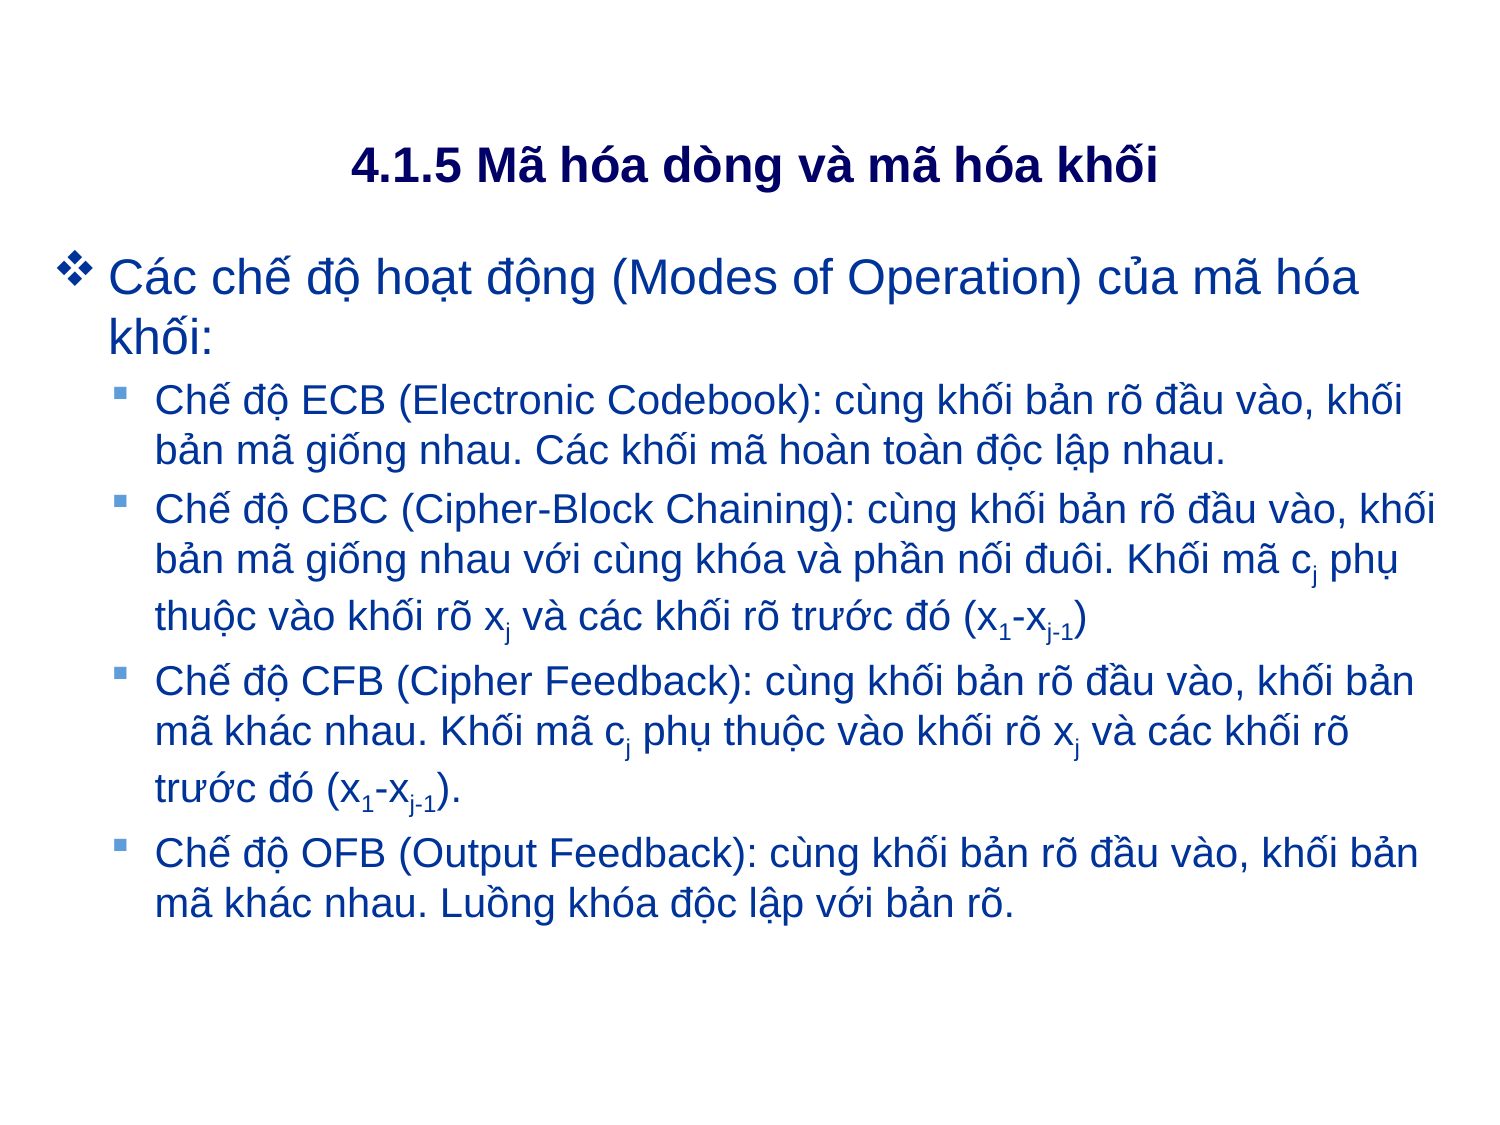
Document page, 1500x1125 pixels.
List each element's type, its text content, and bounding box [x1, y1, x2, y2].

title 4.1.5 Mã hóa dòng và mã hóa khối [37, 125, 1474, 211]
list Các chế độ hoạt động (Modes of Operation) của mã hóa khối: Chế độ ECB (Electronic Codebook): cùng khối bản rõ đầu vào, khối bản mã giống nhau. Các khối mã hoàn toàn độc lập nhau. Chế độ CBC (Cipher-Block Chaining): cùng khối bản rõ đầu vào, khối bản mã giống nhau với cùng khóa và phần nối đuôi. Khối mã cj phụ thuộc vào khối rõ xj và các khối rõ trước đó (x1-xj-1) Chế độ CFB (Cipher Feedback): cùng khối bản rõ đầu vào, khối bản mã khác nhau. Khối mã cj phụ thuộc vào khối rõ xj và các khối rõ trước đó (x1-xj-1). Chế độ OFB (Output Feedback): cùng khối bản rõ đầu vào, khối bản mã khác nhau. Luồng khóa độc lập với bản rõ. [37, 237, 1474, 1013]
